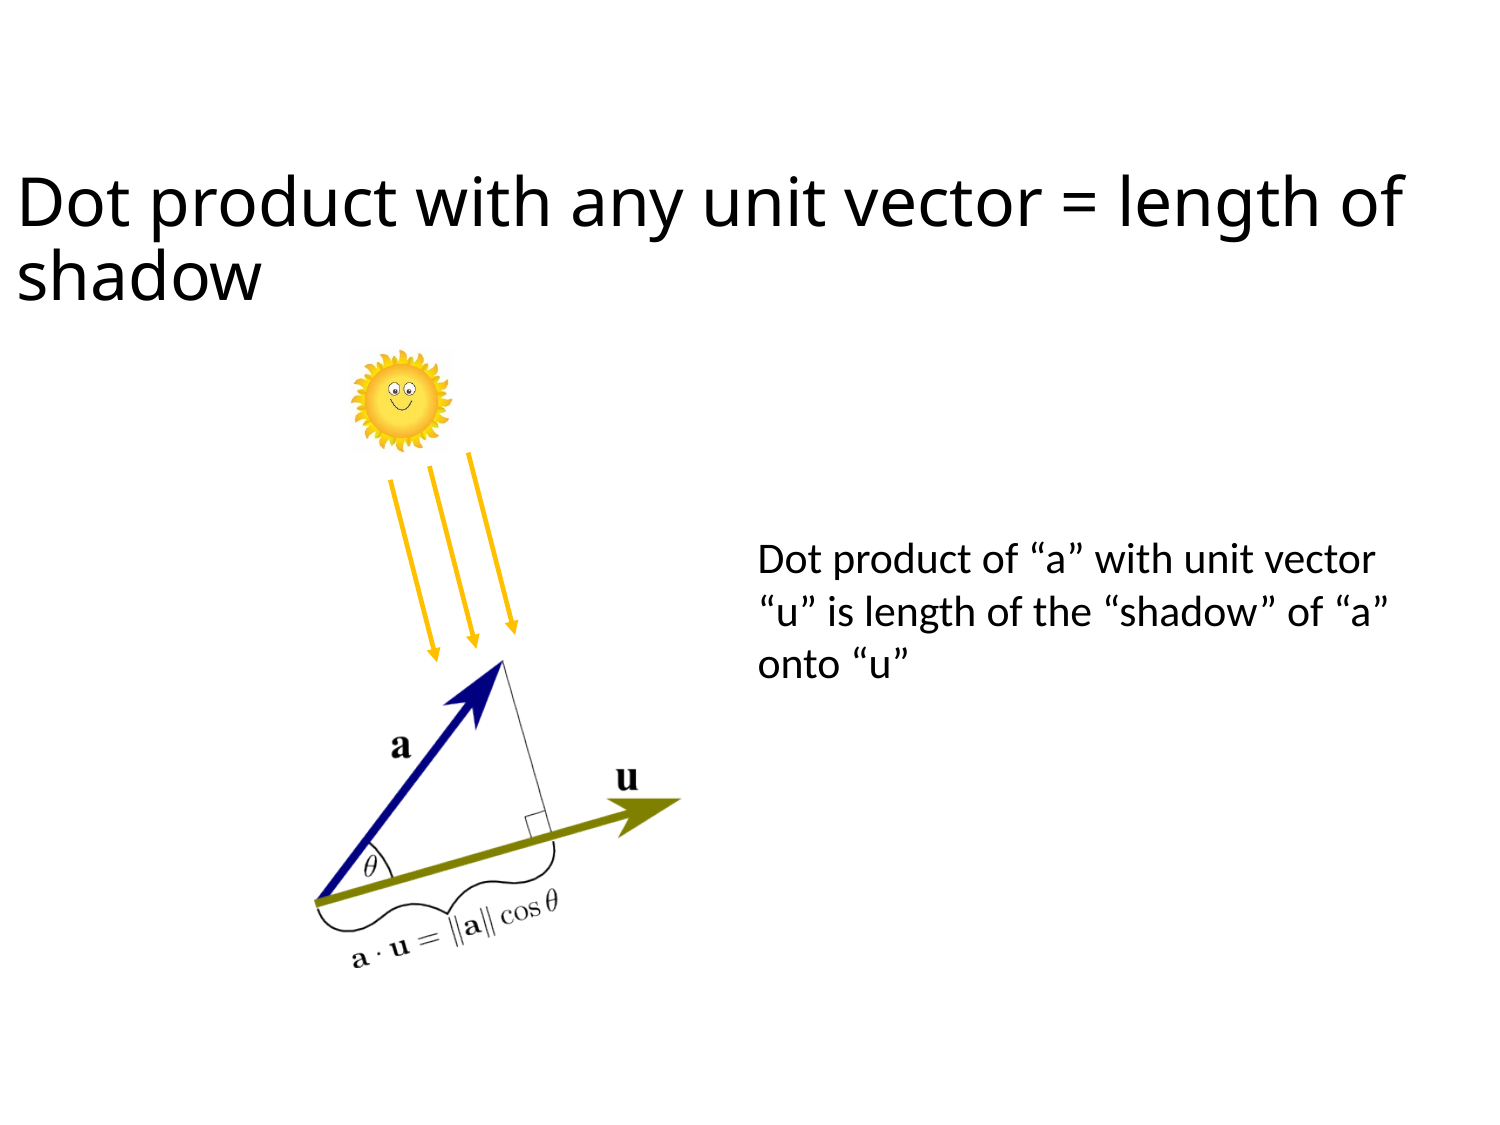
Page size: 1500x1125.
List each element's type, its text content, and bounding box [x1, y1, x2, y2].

title Dot product with any unit vector = length of shadow [1, 160, 1485, 324]
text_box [429, 466, 477, 649]
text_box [468, 452, 515, 636]
picture [314, 660, 683, 968]
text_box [390, 479, 438, 663]
picture [349, 348, 453, 453]
text_box Dot product of “a” with unit vector “u” is length of the “shadow” of “a” onto “u” [742, 522, 1421, 695]
